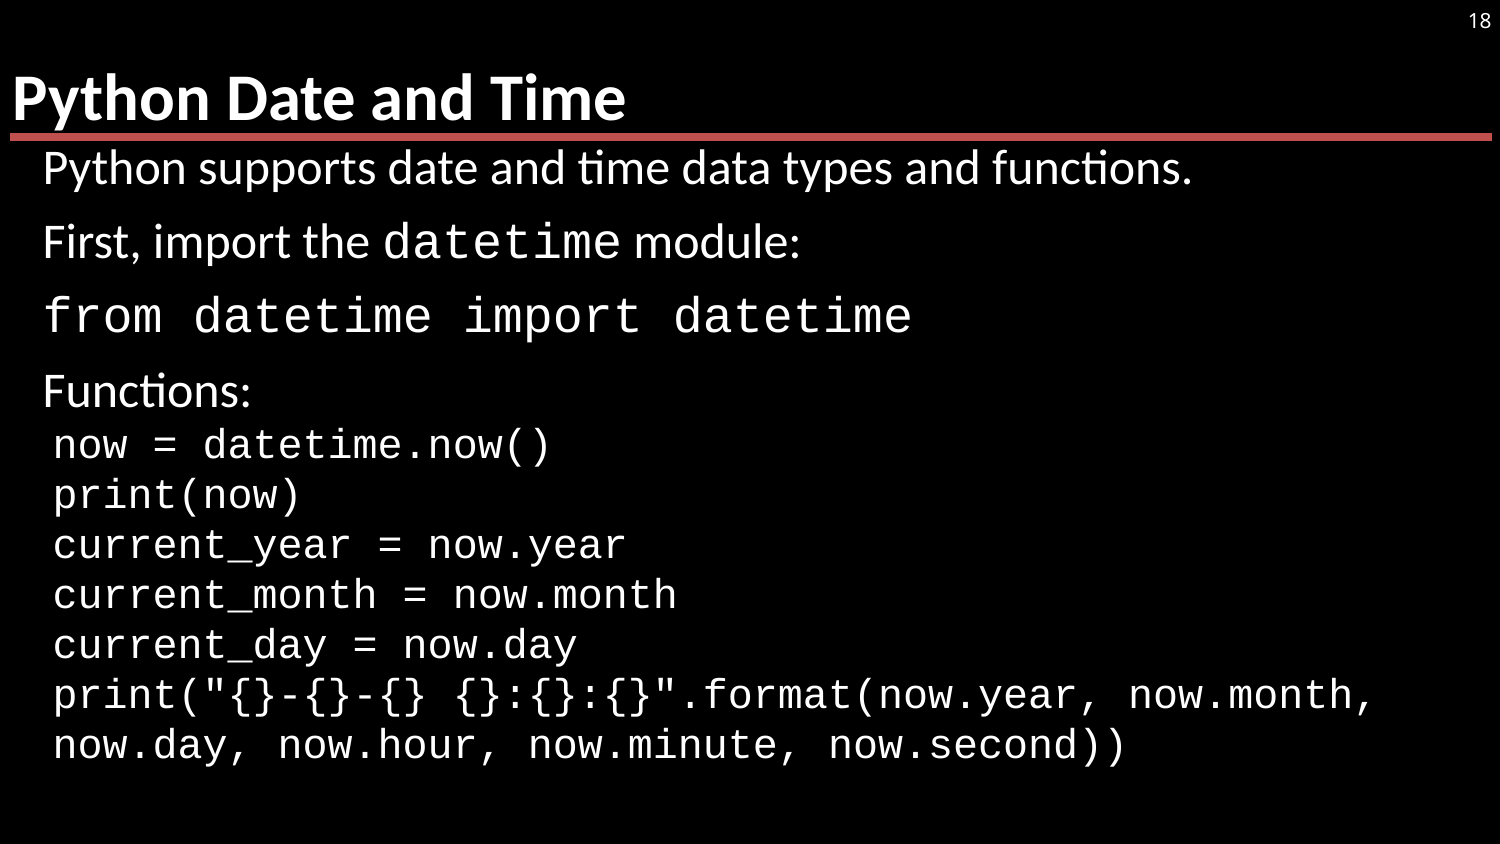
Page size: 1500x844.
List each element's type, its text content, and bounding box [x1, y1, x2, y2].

slide_number 18 [1489, 0, 1500, 41]
text_box now = datetime.now() print(now) current_year = now.year current_month = now.month current_day = now.day print("{}-{}-{} {}:{}:{}".format(now.year, now.month, now.day, now.hour, now.minute, now.second)) [45, 409, 1480, 775]
list Python supports date and time data types and functions. First, import the datetime module: from datetime import datetime Functions: [9, 133, 1493, 835]
title Python Date and Time [11, 0, 1489, 133]
